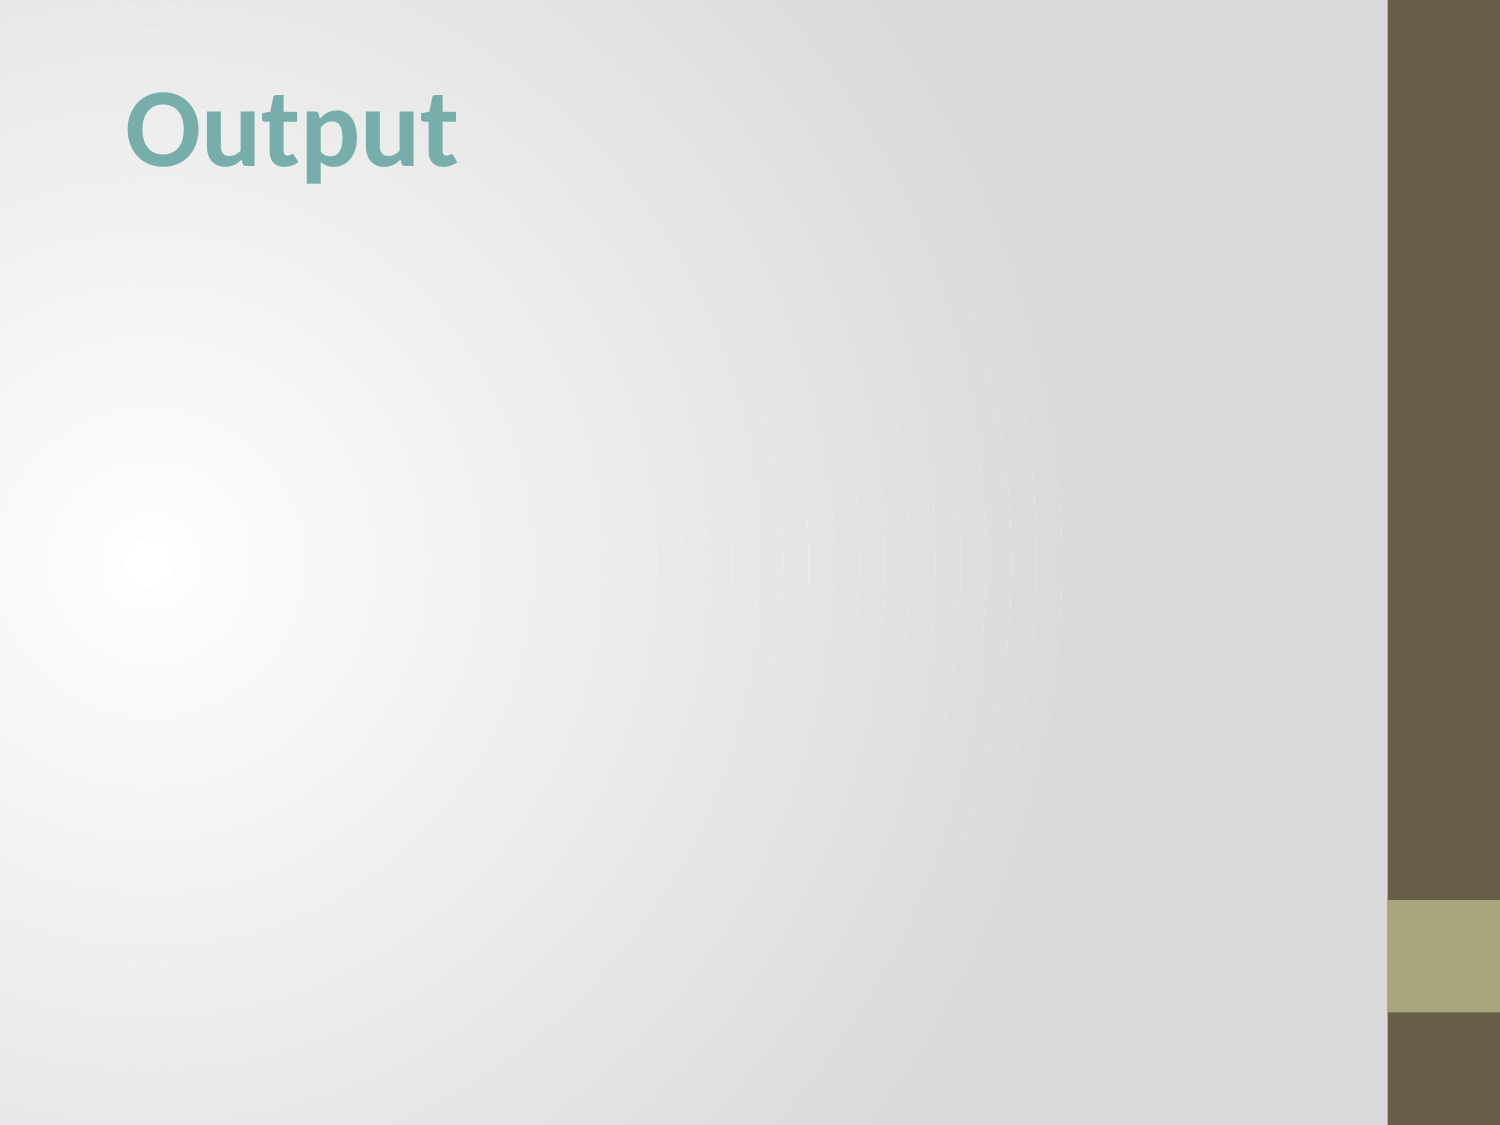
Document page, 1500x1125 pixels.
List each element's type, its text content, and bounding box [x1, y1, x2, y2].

text_box Output [109, 46, 475, 197]
